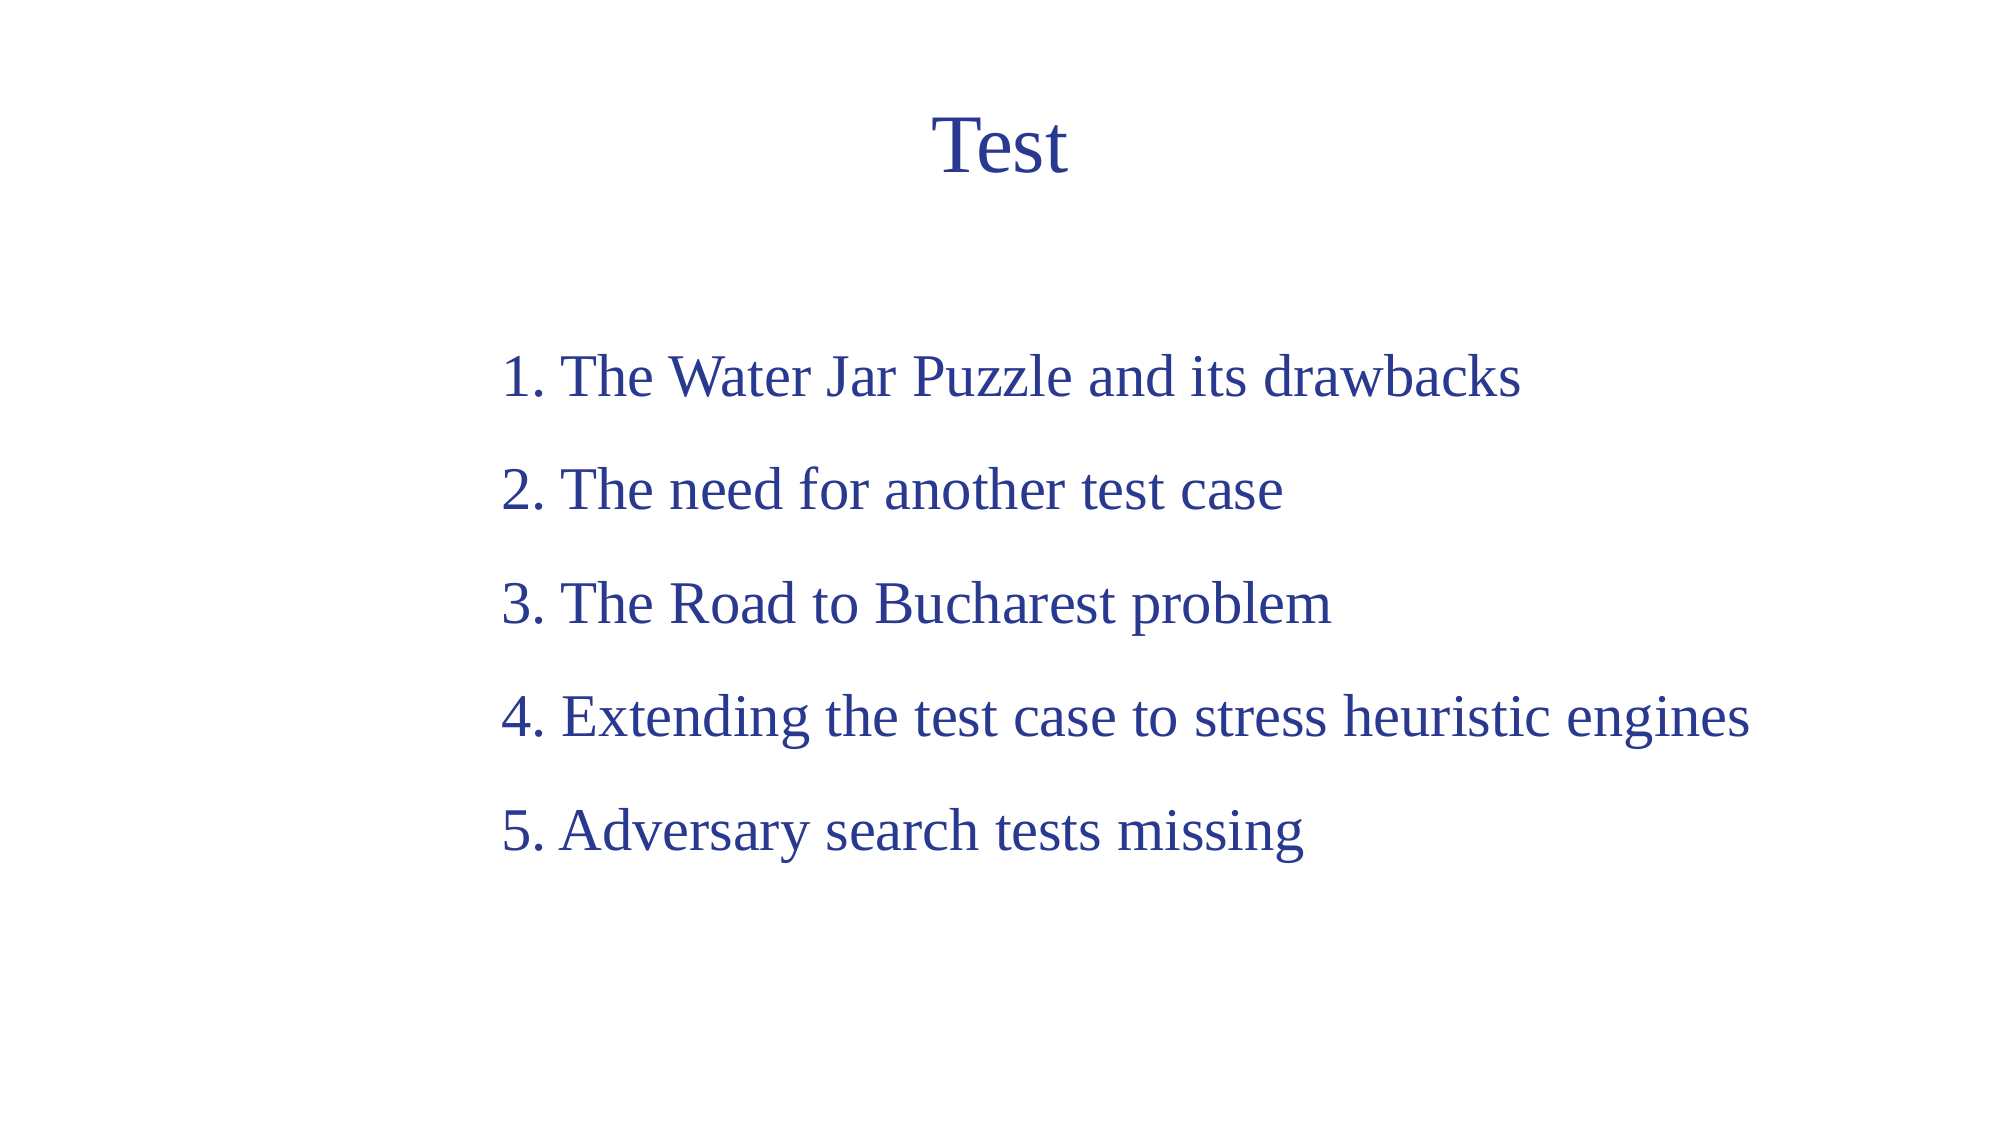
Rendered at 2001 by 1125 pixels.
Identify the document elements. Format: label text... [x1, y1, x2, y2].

text_box Test [324, 44, 1675, 233]
text_box 1. The Water Jar Puzzle and its drawbacks 2. The need for another test case 3. The Road to Bucharest problem 4. Extending the test case to stress heuristic engines 5. Adversary search tests missing [501, 335, 1852, 989]
